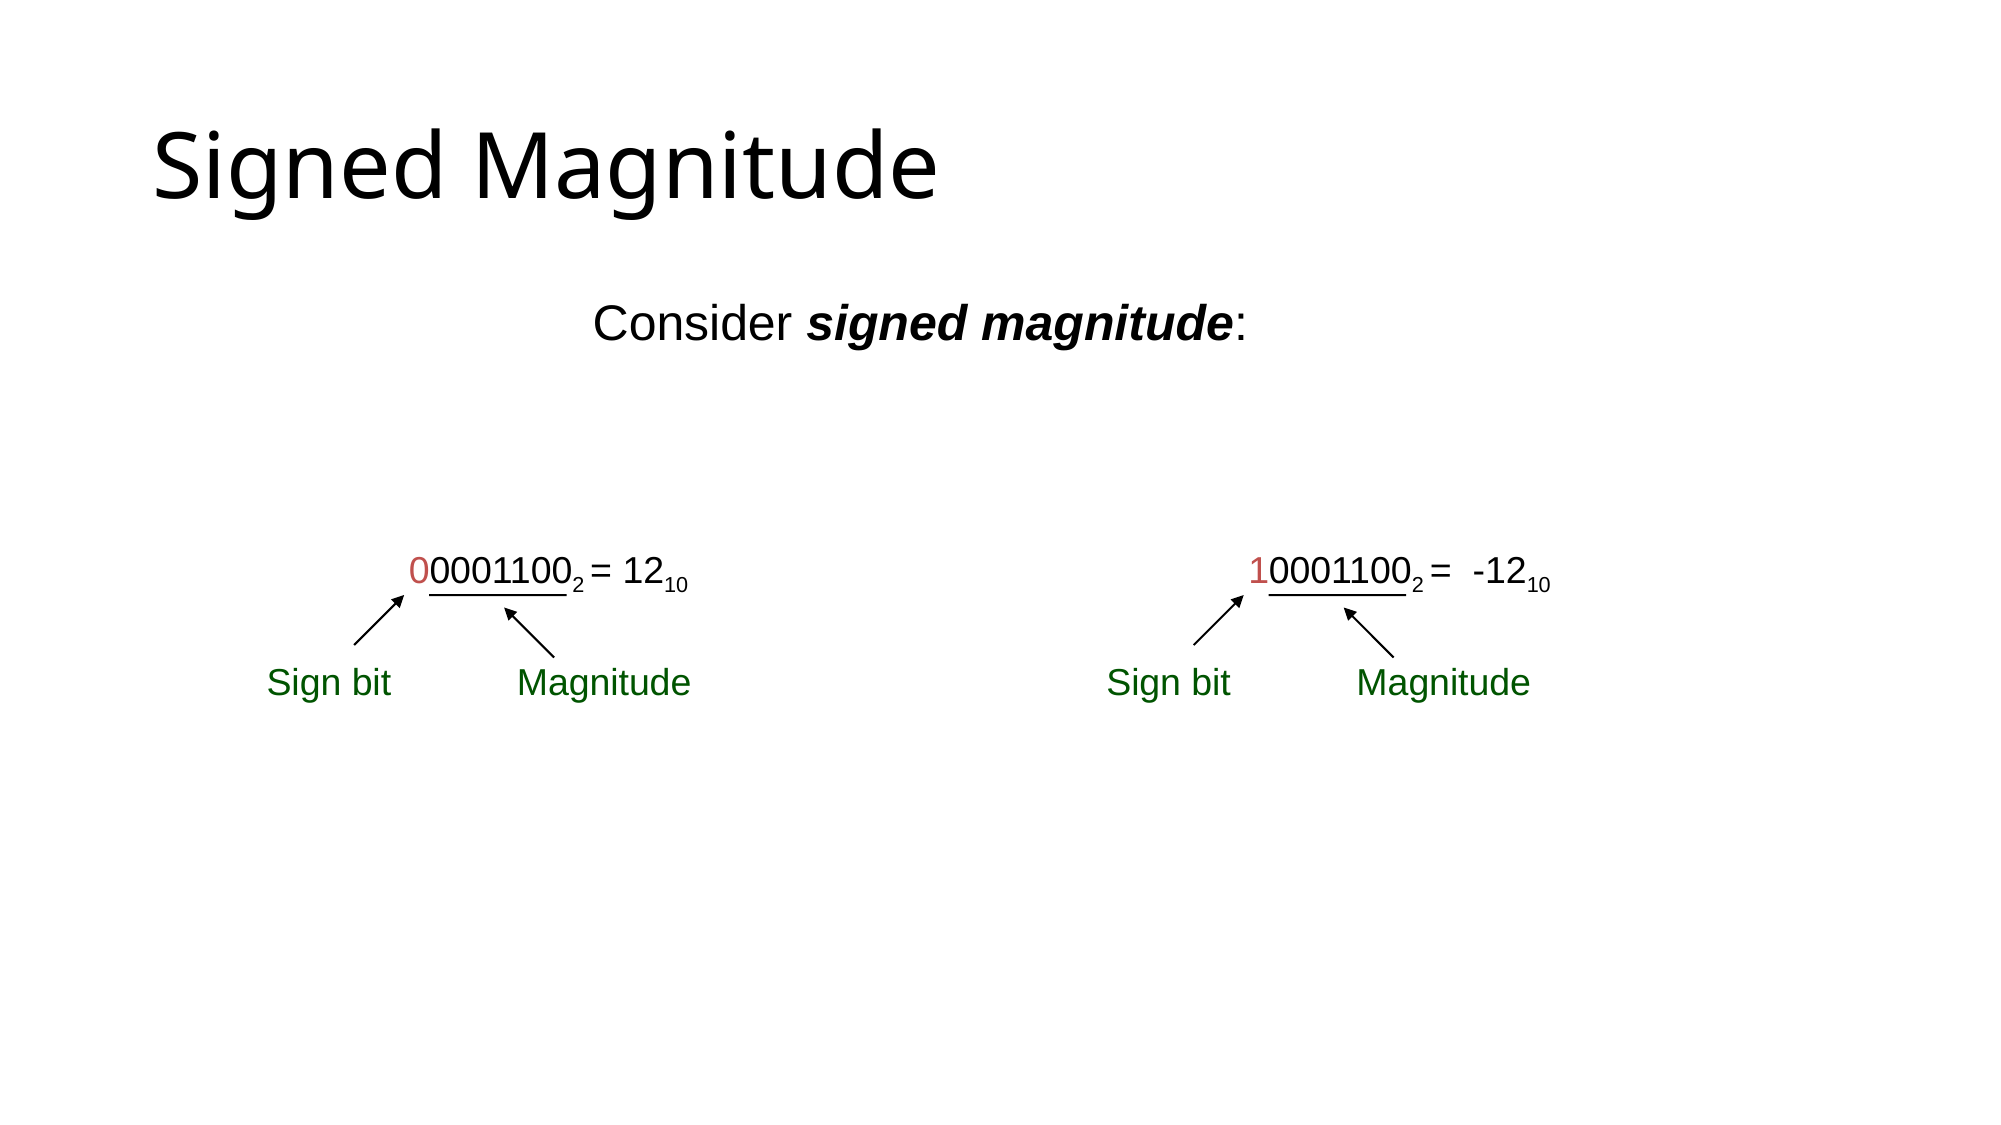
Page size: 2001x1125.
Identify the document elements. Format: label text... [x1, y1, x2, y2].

text_box Consider signed magnitude: [577, 283, 1278, 358]
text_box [251, 538, 709, 712]
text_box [1091, 538, 1571, 712]
title Signed Magnitude [137, 59, 1863, 278]
